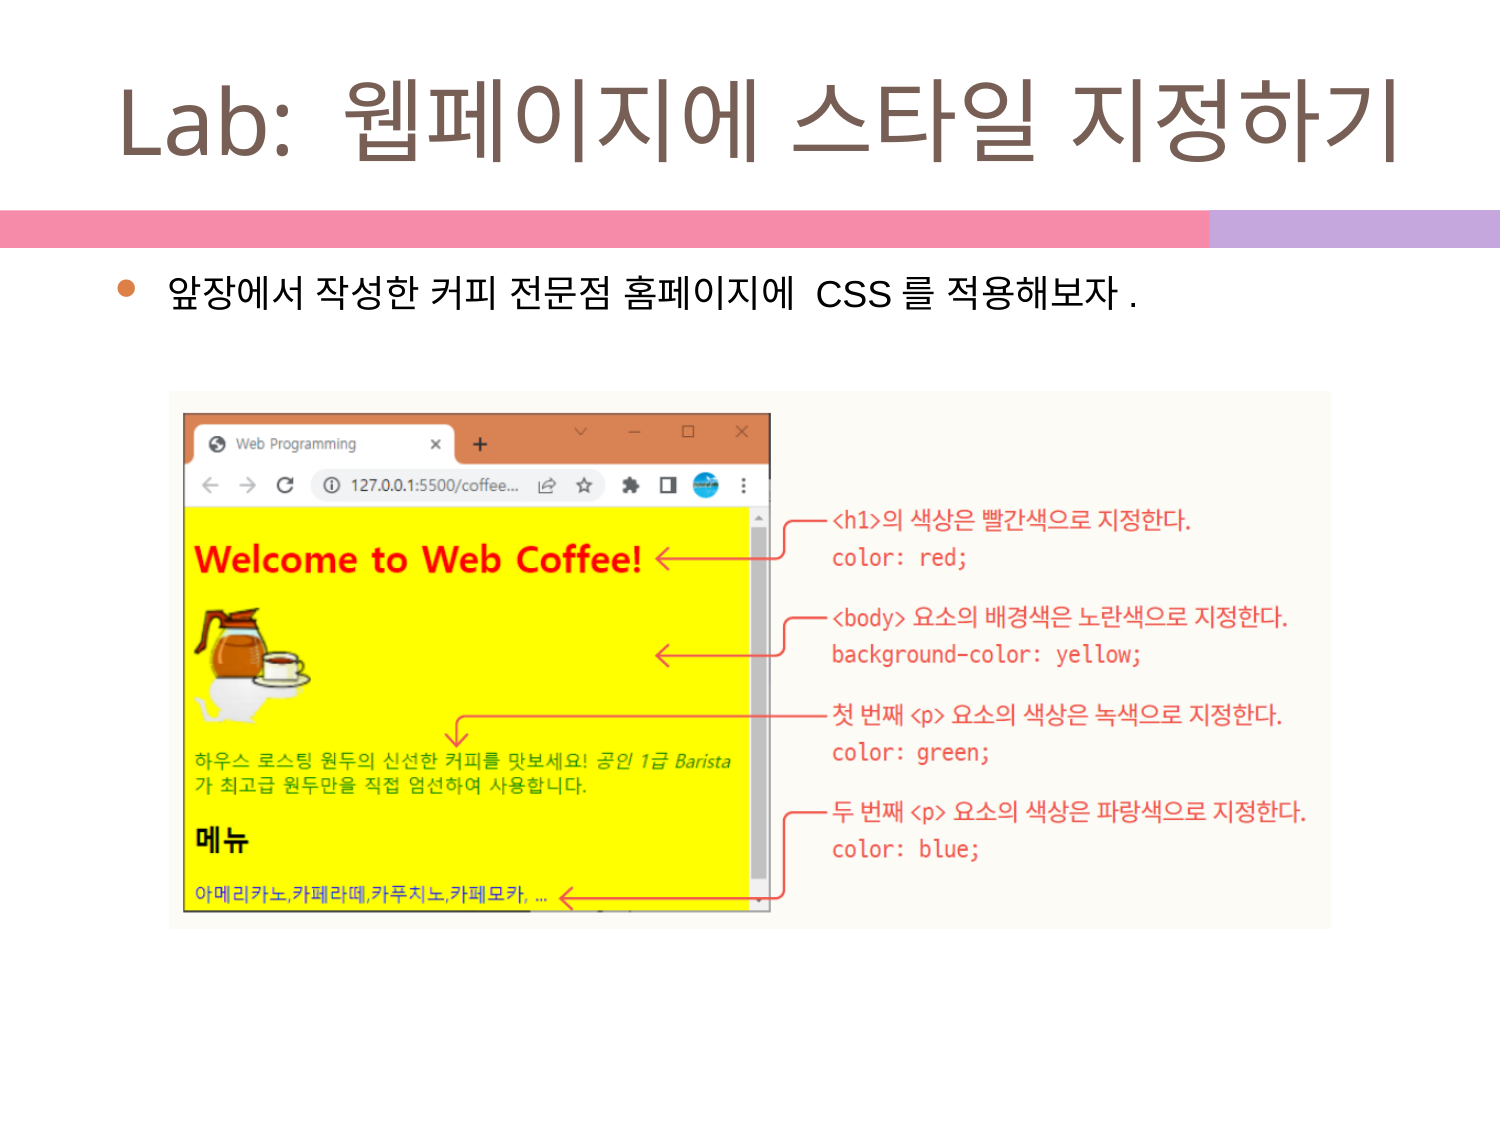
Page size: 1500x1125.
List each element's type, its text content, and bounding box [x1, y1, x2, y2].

picture [169, 391, 1331, 930]
title Lab: 웹페이지에 스타일 지정하기 [100, 37, 1438, 200]
list 앞장에서 작성한 커피 전문점 홈페이지에 CSS를 적용해보자. [100, 262, 1438, 1000]
